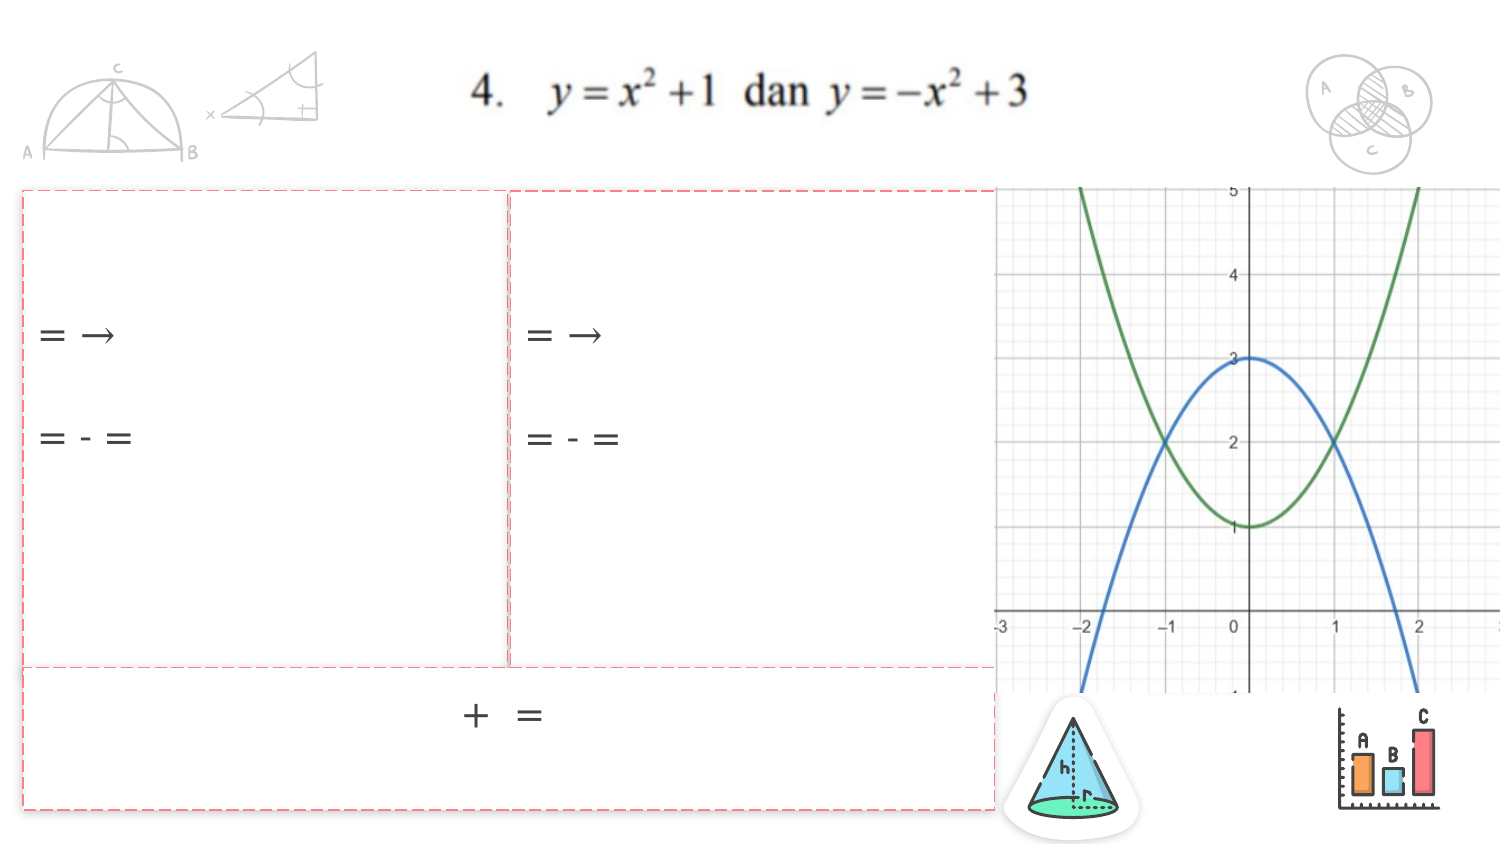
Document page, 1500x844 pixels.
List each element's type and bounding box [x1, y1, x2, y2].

text_box [1002, 702, 1140, 841]
text_box [1302, 53, 1435, 176]
text_box [22, 63, 199, 163]
text_box [22, 190, 995, 811]
picture [445, 38, 1055, 135]
picture [994, 187, 1500, 694]
text_box [1129, 702, 1441, 810]
